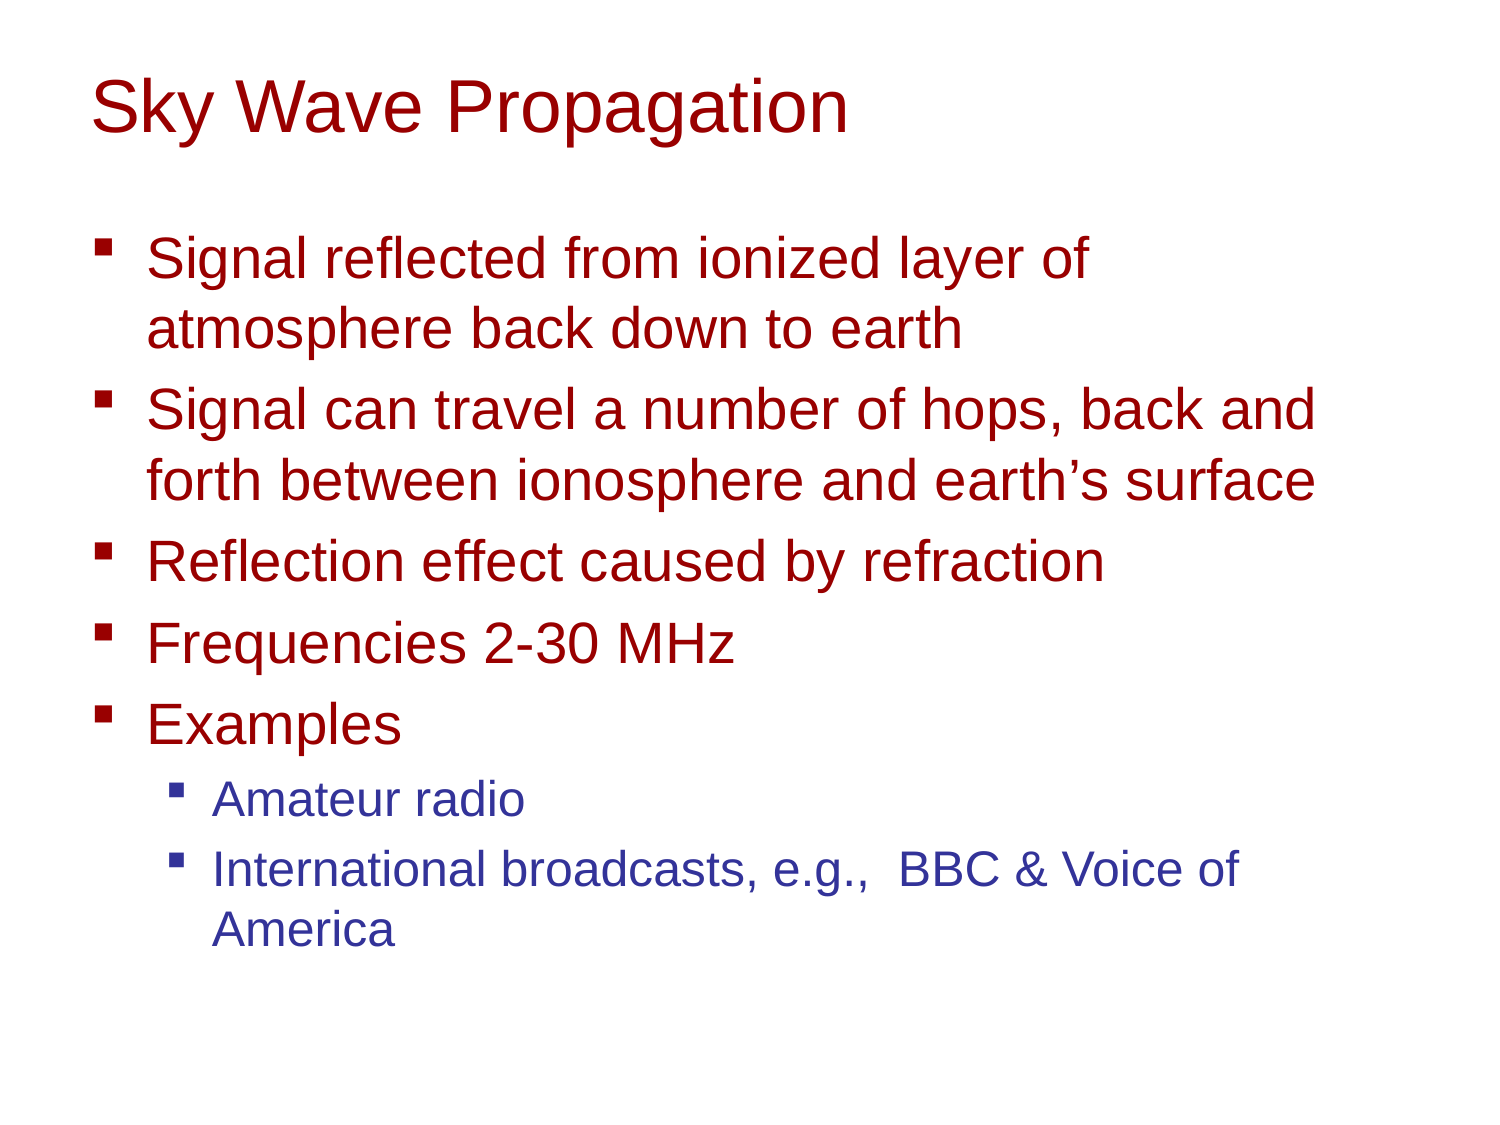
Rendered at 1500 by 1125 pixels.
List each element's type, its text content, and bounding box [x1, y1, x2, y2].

list Signal reflected from ionized layer of atmosphere back down to earth Signal can travel a number of hops, back and forth between ionosphere and earth’s surface Reflection effect caused by refraction Frequencies 2-30 MHz Examples Amateur radio International broadcasts, e.g., BBC & Voice of America [75, 212, 1425, 1005]
title Sky Wave Propagation [75, 24, 1425, 180]
